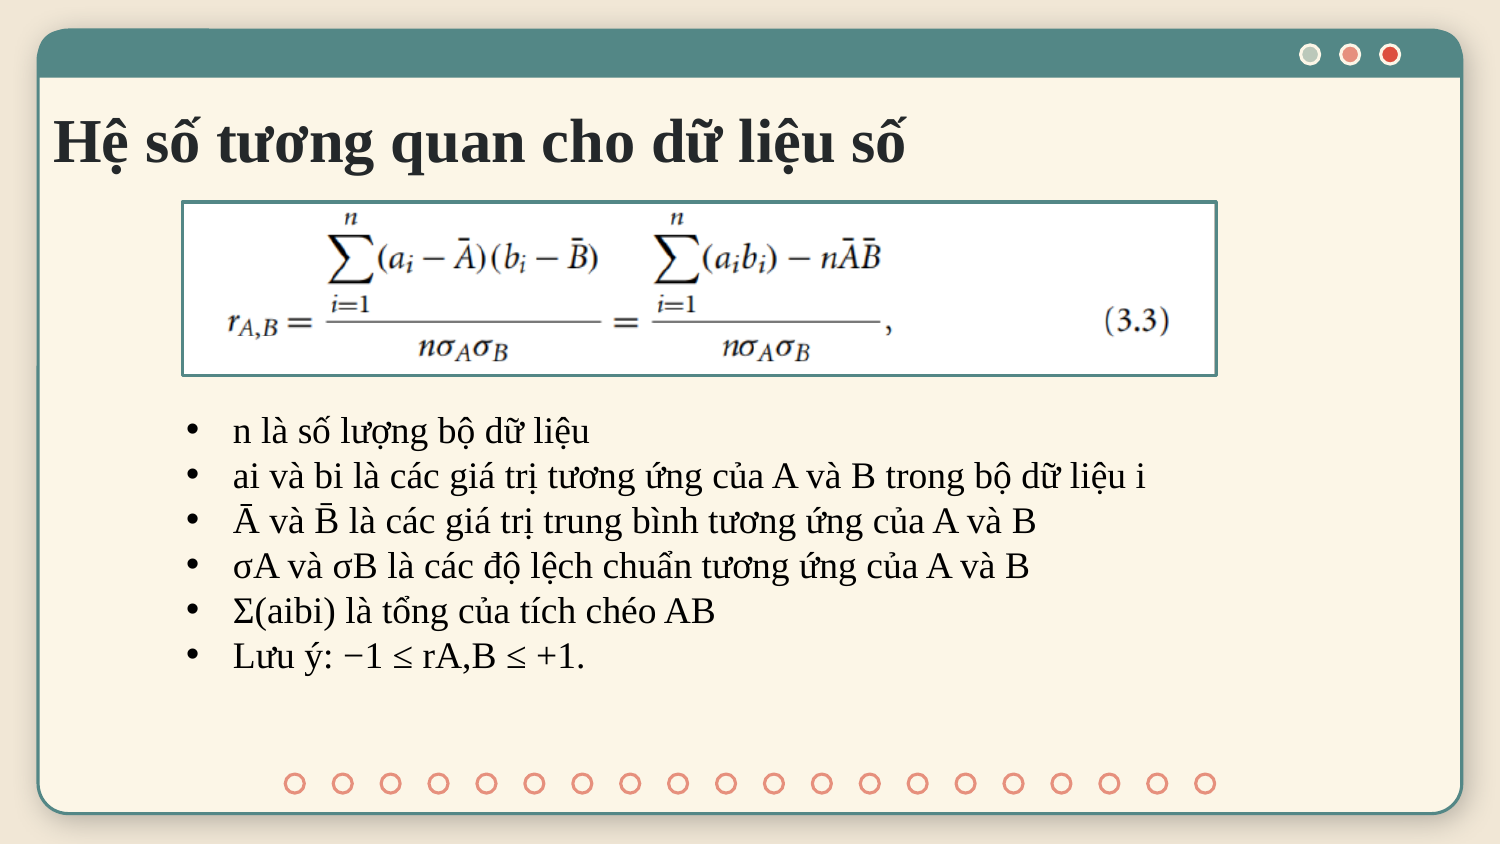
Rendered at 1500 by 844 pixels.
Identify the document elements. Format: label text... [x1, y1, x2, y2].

text_box n là số lượng bộ dữ liệu ai và bi là các giá trị tương ứng của A và B trong bộ dữ liệu i Ā và B̄ là các giá trị trung bình tương ứng của A và B σA và σB là các độ lệch chuẩn tương ứng của A và B Σ(aibi) là tổng của tích chéo AB Lưu ý: −1 ≤ rA,B ≤ +1. [171, 398, 1237, 760]
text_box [284, 773, 1215, 794]
title Hệ số tương quan cho dữ liệu số [38, 85, 1459, 180]
picture [183, 203, 1216, 375]
